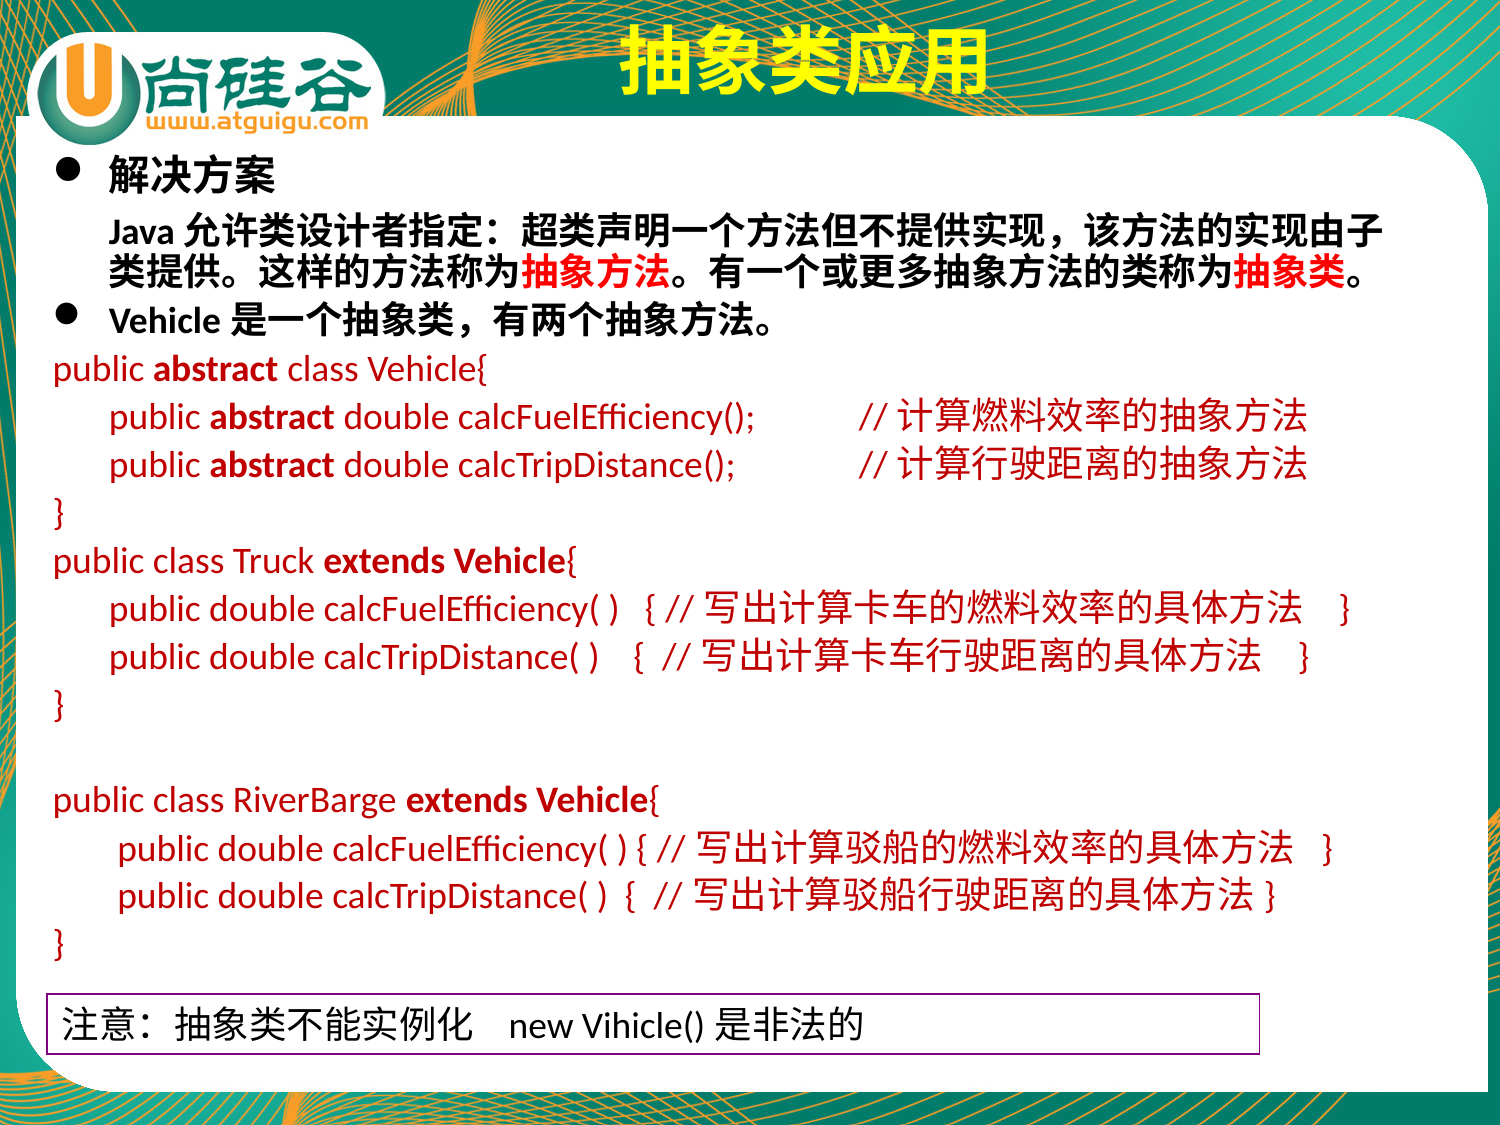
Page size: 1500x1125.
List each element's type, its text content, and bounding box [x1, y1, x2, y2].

list 解决方案 Java允许类设计者指定：超类声明一个方法但不提供实现，该方法的实现由子类提供。这样的方法称为抽象方法。有一个或更多抽象方法的类称为抽象类。 Vehicle是一个抽象类，有两个抽象方法。 public abstract class Vehicle{ public abstract double calcFuelEfficiency(); //计算燃料效率的抽象方法 public abstract double calcTripDistance(); //计算行驶距离的抽象方法 } public class Truck extends Vehicle{ public double calcFuelEfficiency( ) { //写出计算卡车的燃料效率的具体方法 } public double calcTripDistance( ) { //写出计算卡车行驶距离的具体方法 } } public class RiverBarge extends Vehicle{ public double calcFuelEfficiency( ) { //写出计算驳船的燃料效率的具体方法 } public double calcTripDistance( ) { //写出计算驳船行驶距离的具体方法} } [37, 147, 1413, 1048]
title 抽象类应用 [572, 0, 1039, 118]
text_box 注意：抽象类不能实例化 new Vihicle()是非法的 [46, 994, 1260, 1054]
picture [0, 0, 1500, 1125]
